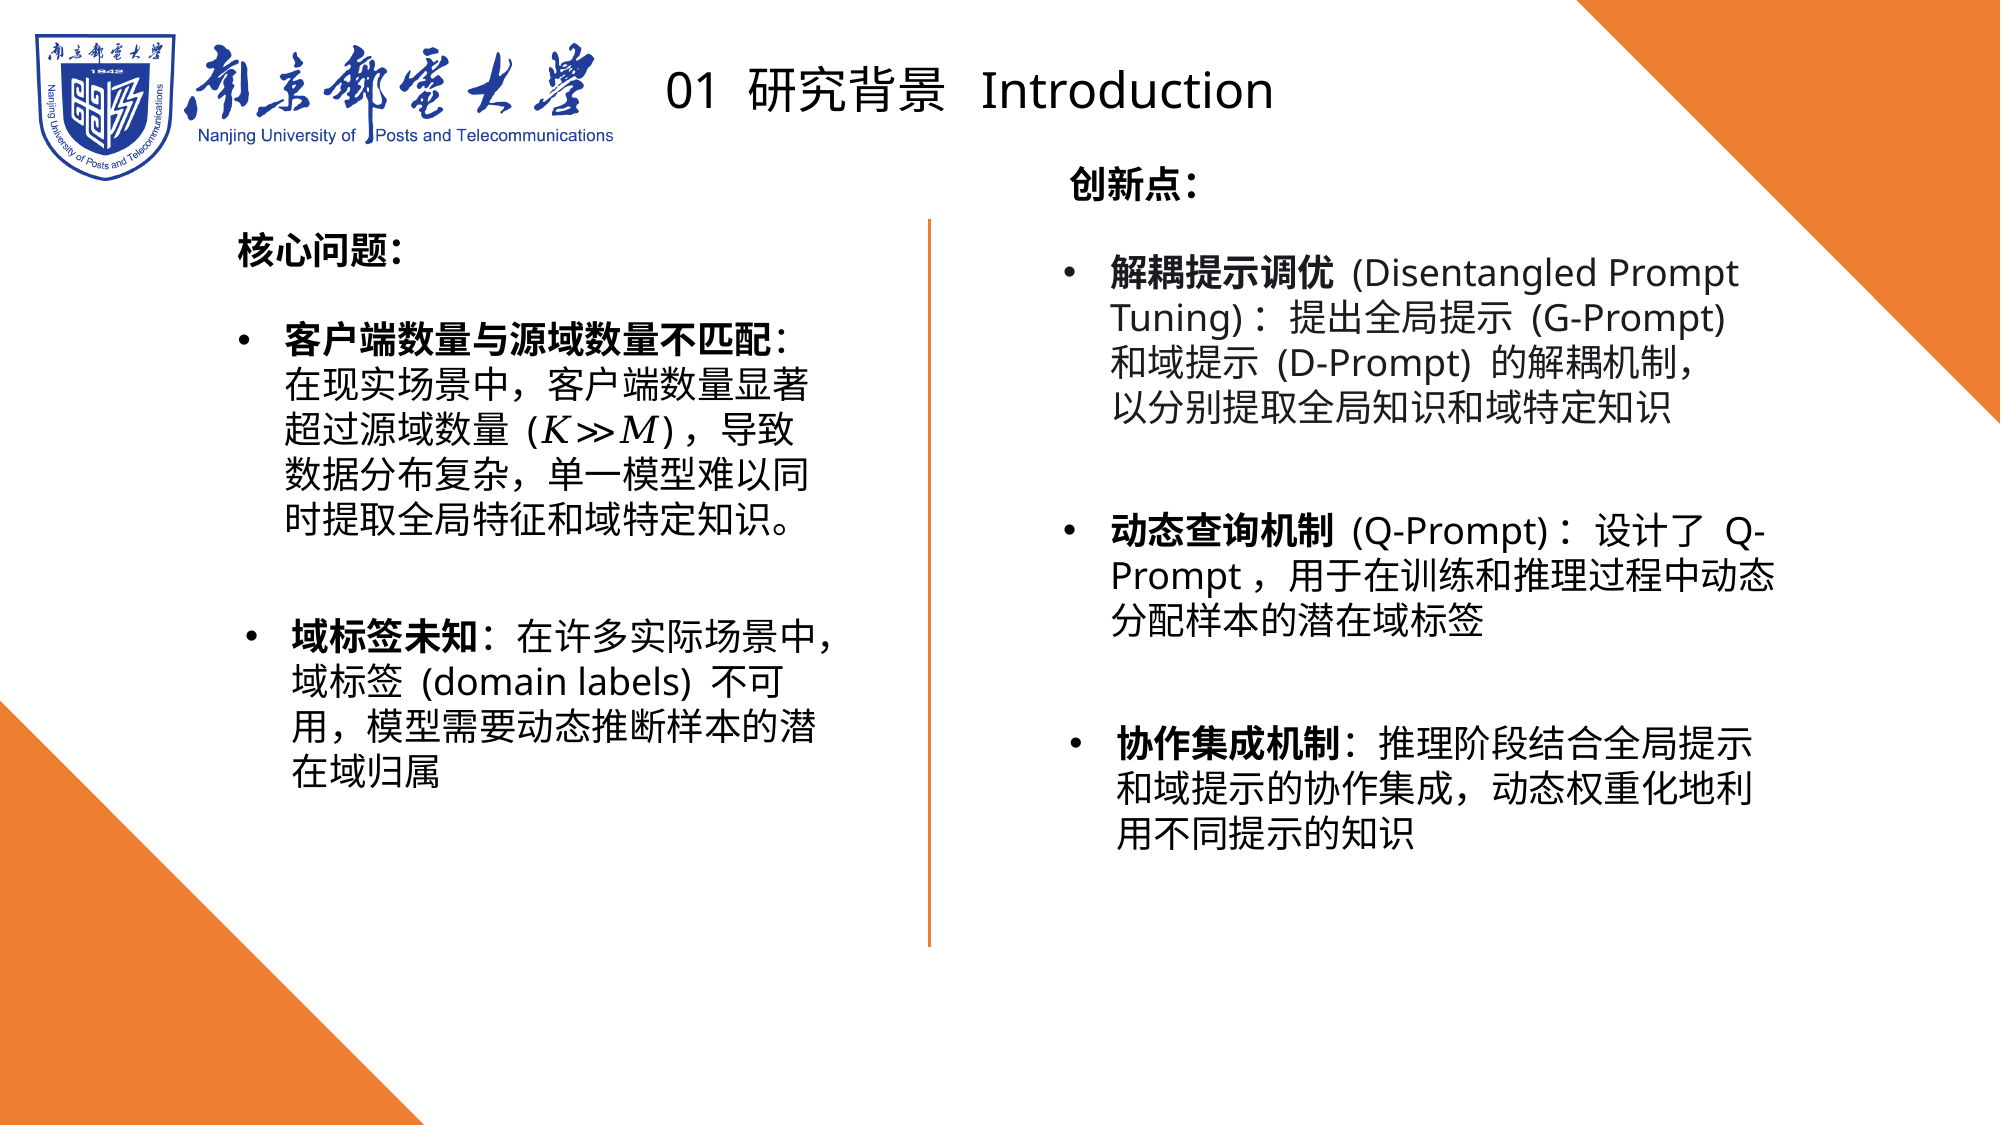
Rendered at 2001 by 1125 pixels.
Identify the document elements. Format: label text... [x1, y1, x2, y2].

text_box [1574, 0, 2000, 426]
text_box [117, 107, 1883, 979]
text_box 协作集成机制：推理阶段结合全局提示和域提示的协作集成，动态权重化地利用不同提示的知识 [1054, 712, 1785, 862]
text_box 动态查询机制 (Q-Prompt)：设计了 Q-Prompt，用于在训练和推理过程中动态分配样本的潜在域标签 [1048, 499, 1806, 650]
text_box 01 研究背景 Introduction [650, 50, 1350, 126]
text_box 解耦提示调优 (Disentangled Prompt Tuning)：提出全局提示 (G-Prompt) 和域提示 (D-Prompt) 的解耦机制，以分别提取全局知识和域特定知识 [1048, 241, 1760, 437]
text_box 客户端数量与源域数量不匹配：在现实场景中，客户端数量显著超过源域数量 (𝐾≫𝑀)，导致数据分布复杂，单一模型难以同时提取全局特征和域特定知识。 [222, 309, 825, 549]
text_box 创新点： [1054, 153, 1383, 214]
text_box 核心问题： [222, 220, 659, 280]
text_box 域标签未知：在许多实际场景中，域标签 (domain labels) 不可用，模型需要动态推断样本的潜在域归属 [230, 605, 832, 800]
text_box [0, 699, 426, 1125]
picture [35, 34, 613, 181]
